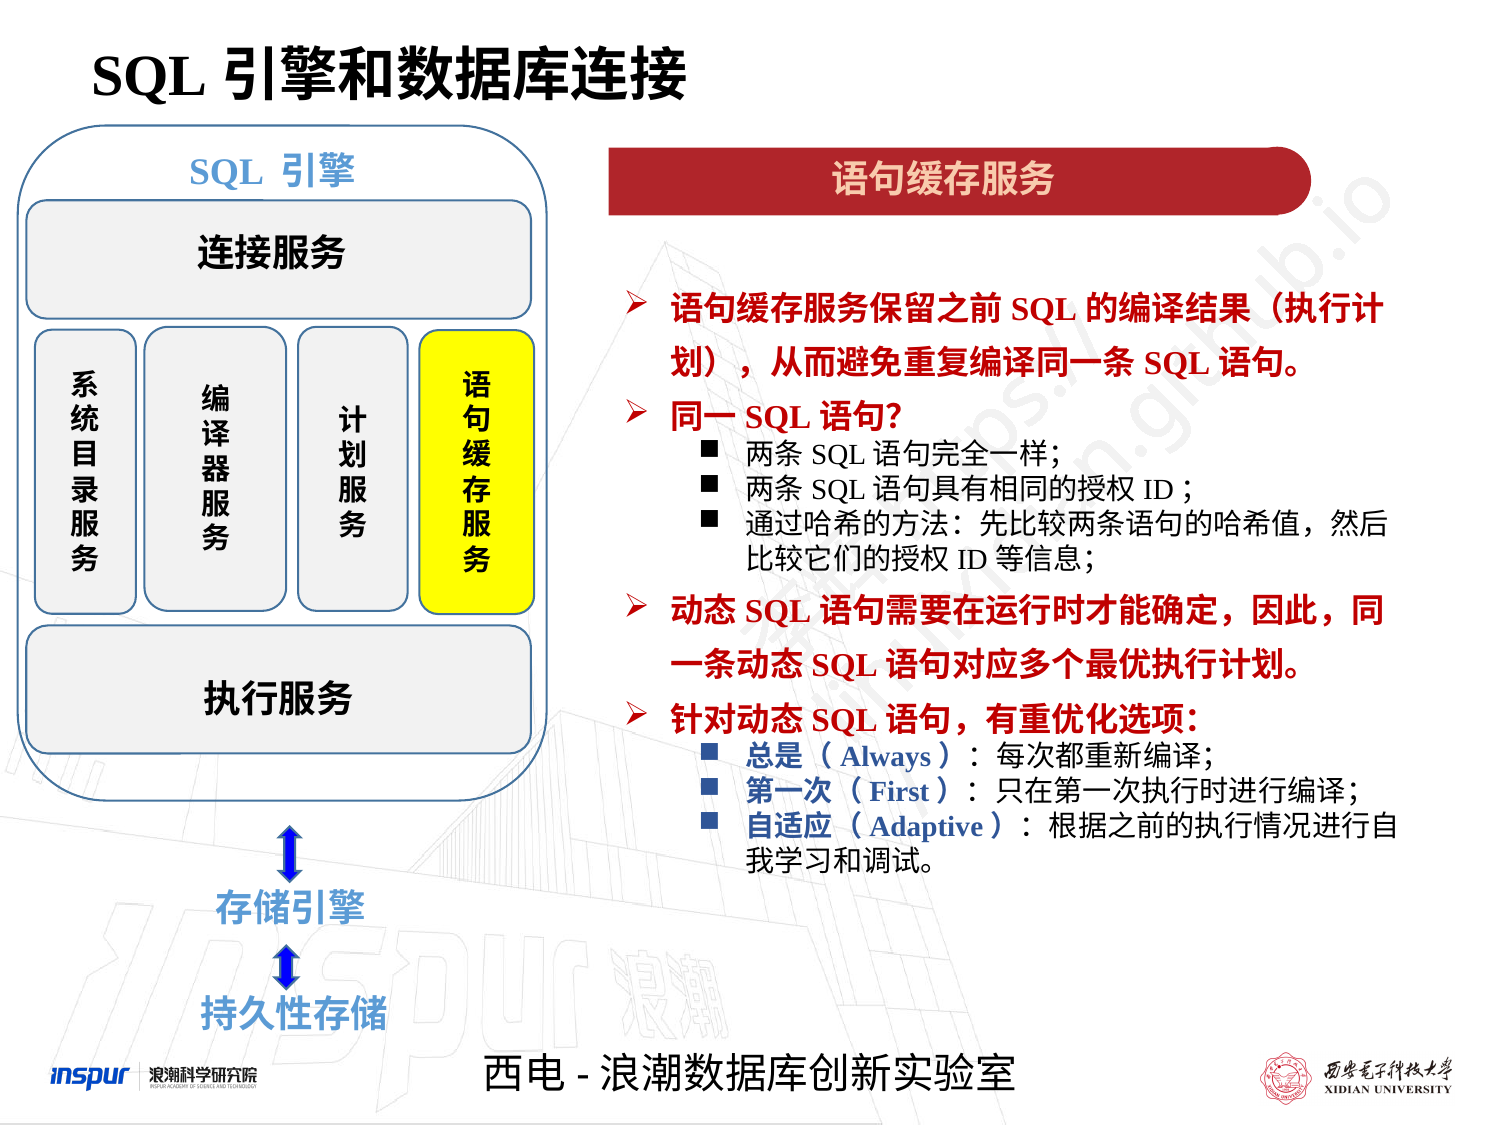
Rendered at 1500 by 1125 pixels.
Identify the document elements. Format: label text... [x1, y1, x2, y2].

text_box 语句缓存服务保留之前SQL的编译结果（执行计划），从而避免重复编译同一条SQL语句。 同一SQL语句？ 两条SQL语句完全一样； 两条SQL语句具有相同的授权ID； 通过哈希的方法：先比较两条语句的哈希值，然后比较它们的授权ID等信息； 动态SQL语句需要在运行时才能确定，因此，同一条动态SQL语句对应多个最优执行计划。 针对动态SQL语句，有重优化选项： 总是（Always）：每次都重新编译； 第一次（First）：只在第一次执行时进行编译； 自适应（Adaptive）：根据之前的执行情况进行自我学习和调试。 [608, 265, 1431, 935]
text_box 持久性存储 [186, 982, 404, 1042]
text_box [16, 124, 548, 802]
picture [0, 0, 1500, 1125]
text_box 语句缓存服务 [608, 147, 1279, 208]
text_box 存储引擎 [200, 876, 381, 937]
text_box [276, 825, 304, 884]
text_box SQL引擎和数据库连接 [76, 28, 1171, 126]
text_box [271, 944, 301, 982]
text_box [608, 208, 1279, 216]
text_box [1272, 146, 1312, 215]
